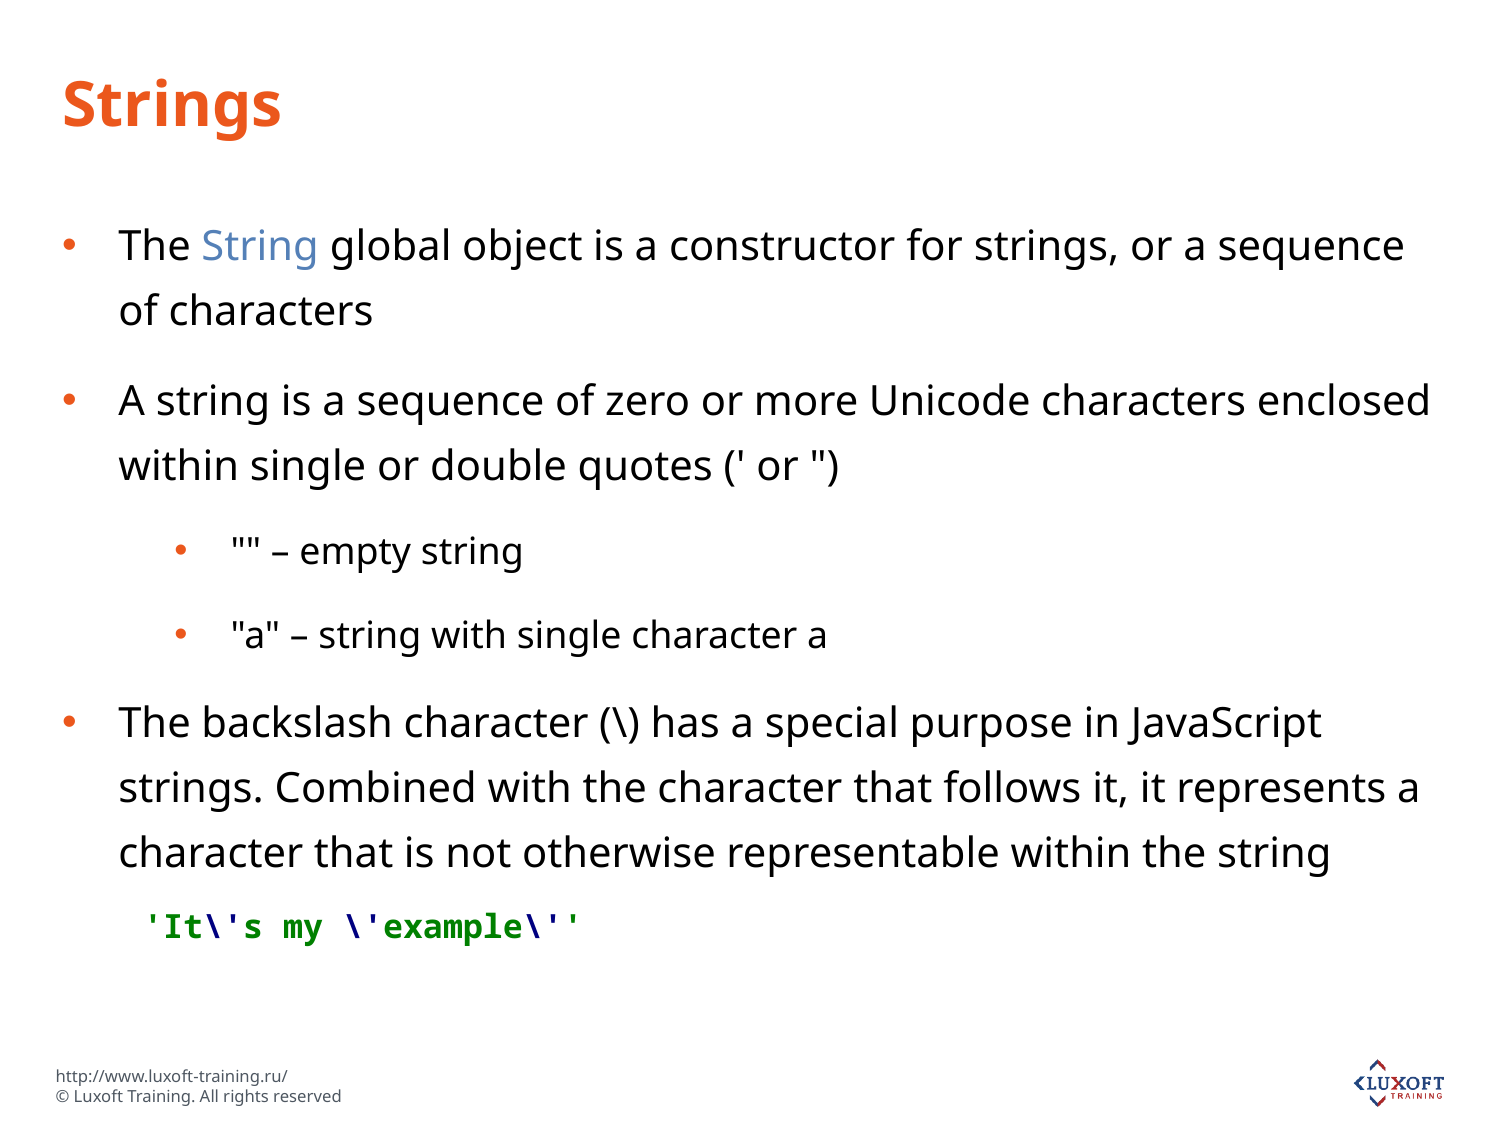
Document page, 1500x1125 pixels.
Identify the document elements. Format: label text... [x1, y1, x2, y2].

text_box 'It\'s my \'example\'' [128, 897, 599, 953]
list The String global object is a constructor for strings, or a sequence of characters A string is a sequence of zero or more Unicode characters enclosed within single or double quotes (' or ") "" – empty string "a" – string with single character a The backslash character (\) has a special purpose in JavaScript strings. Combined with the character that follows it, it represents a character that is not otherwise representable within the string [47, 196, 1457, 1018]
picture [1339, 1059, 1458, 1107]
title Strings [47, 59, 1457, 143]
